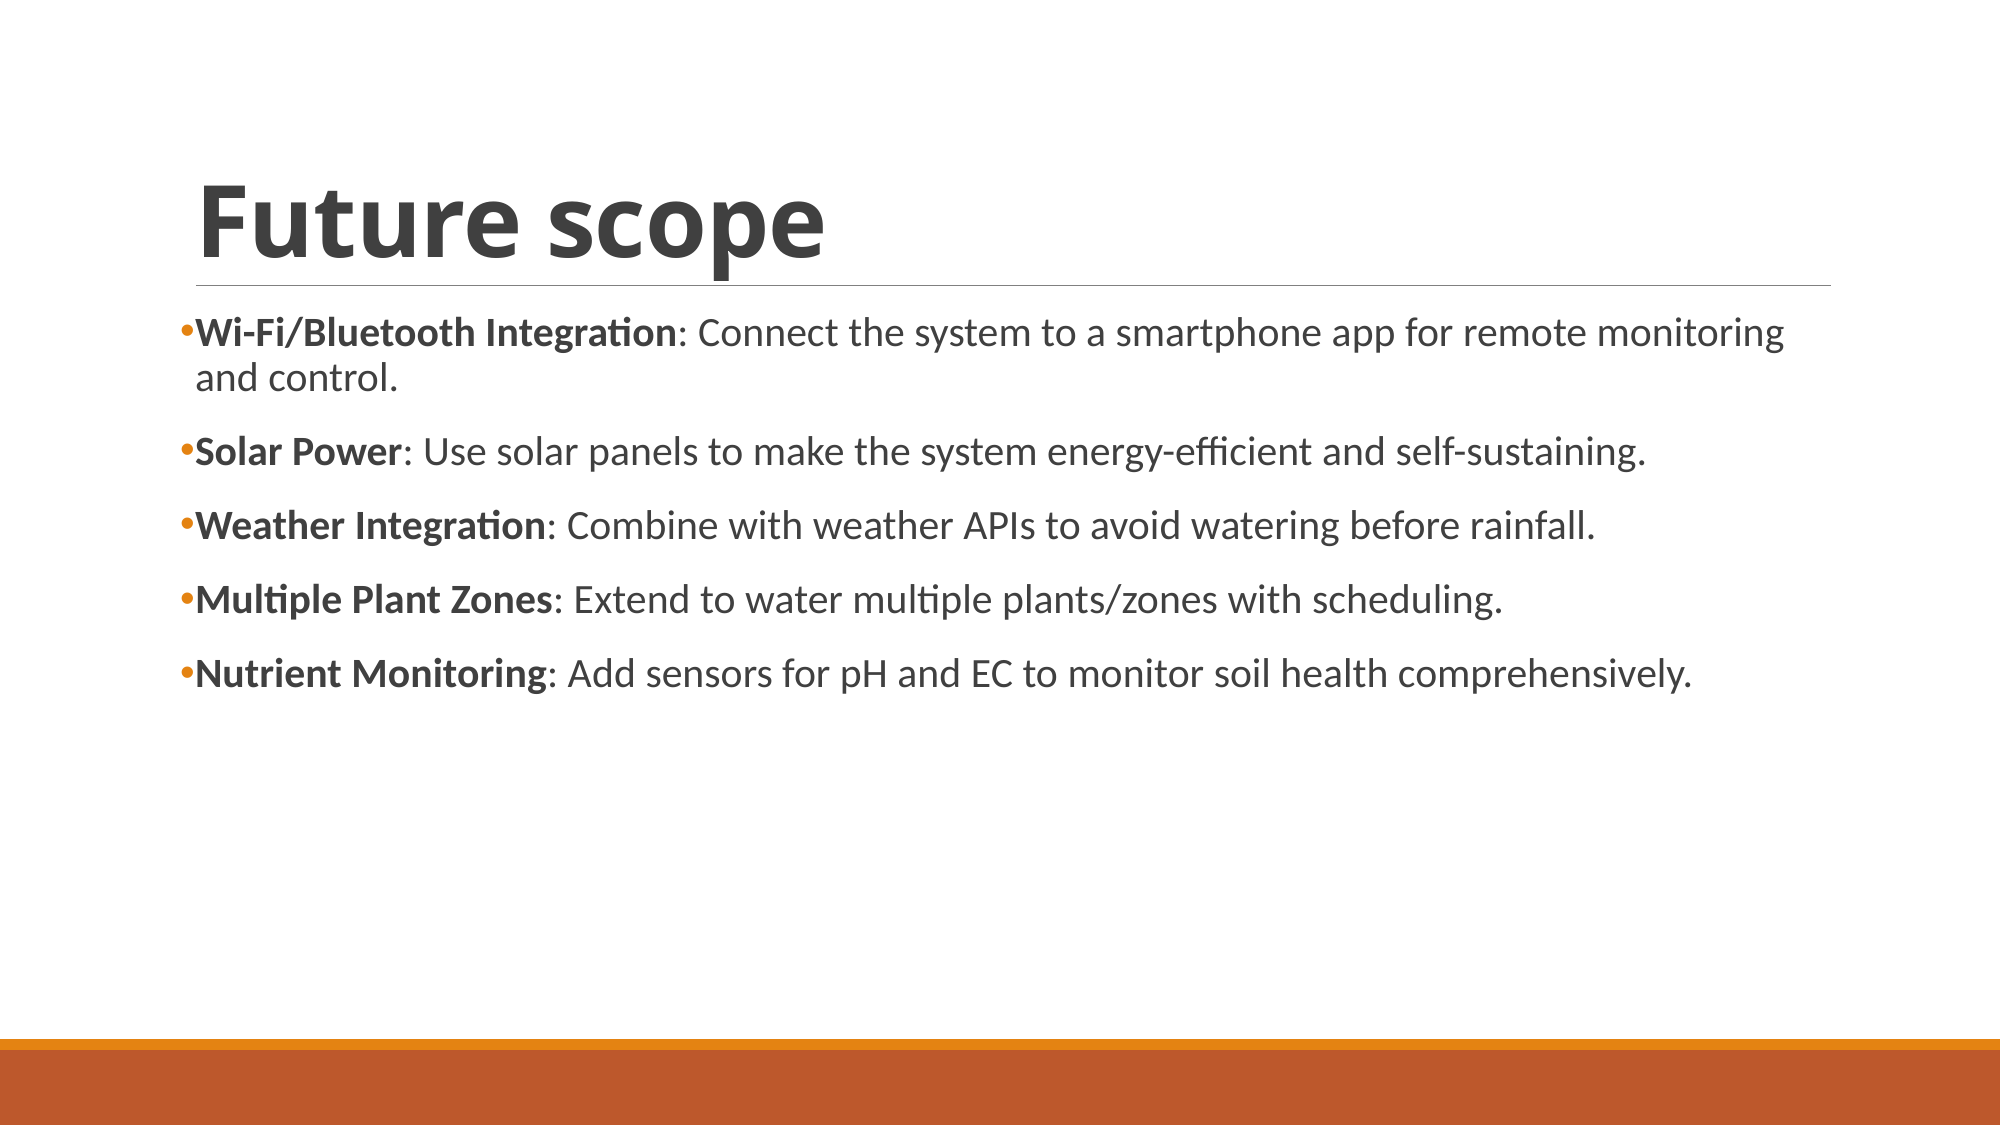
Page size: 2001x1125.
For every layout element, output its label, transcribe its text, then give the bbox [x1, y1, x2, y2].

title Future scope [180, 47, 1830, 285]
list Wi-Fi/Bluetooth Integration: Connect the system to a smartphone app for remote monitoring and control. Solar Power: Use solar panels to make the system energy-efficient and self-sustaining. Weather Integration: Combine with weather APIs to avoid watering before rainfall. Multiple Plant Zones: Extend to water multiple plants/zones with scheduling. Nutrient Monitoring: Add sensors for pH and EC to monitor soil health comprehensively. [180, 302, 1830, 963]
